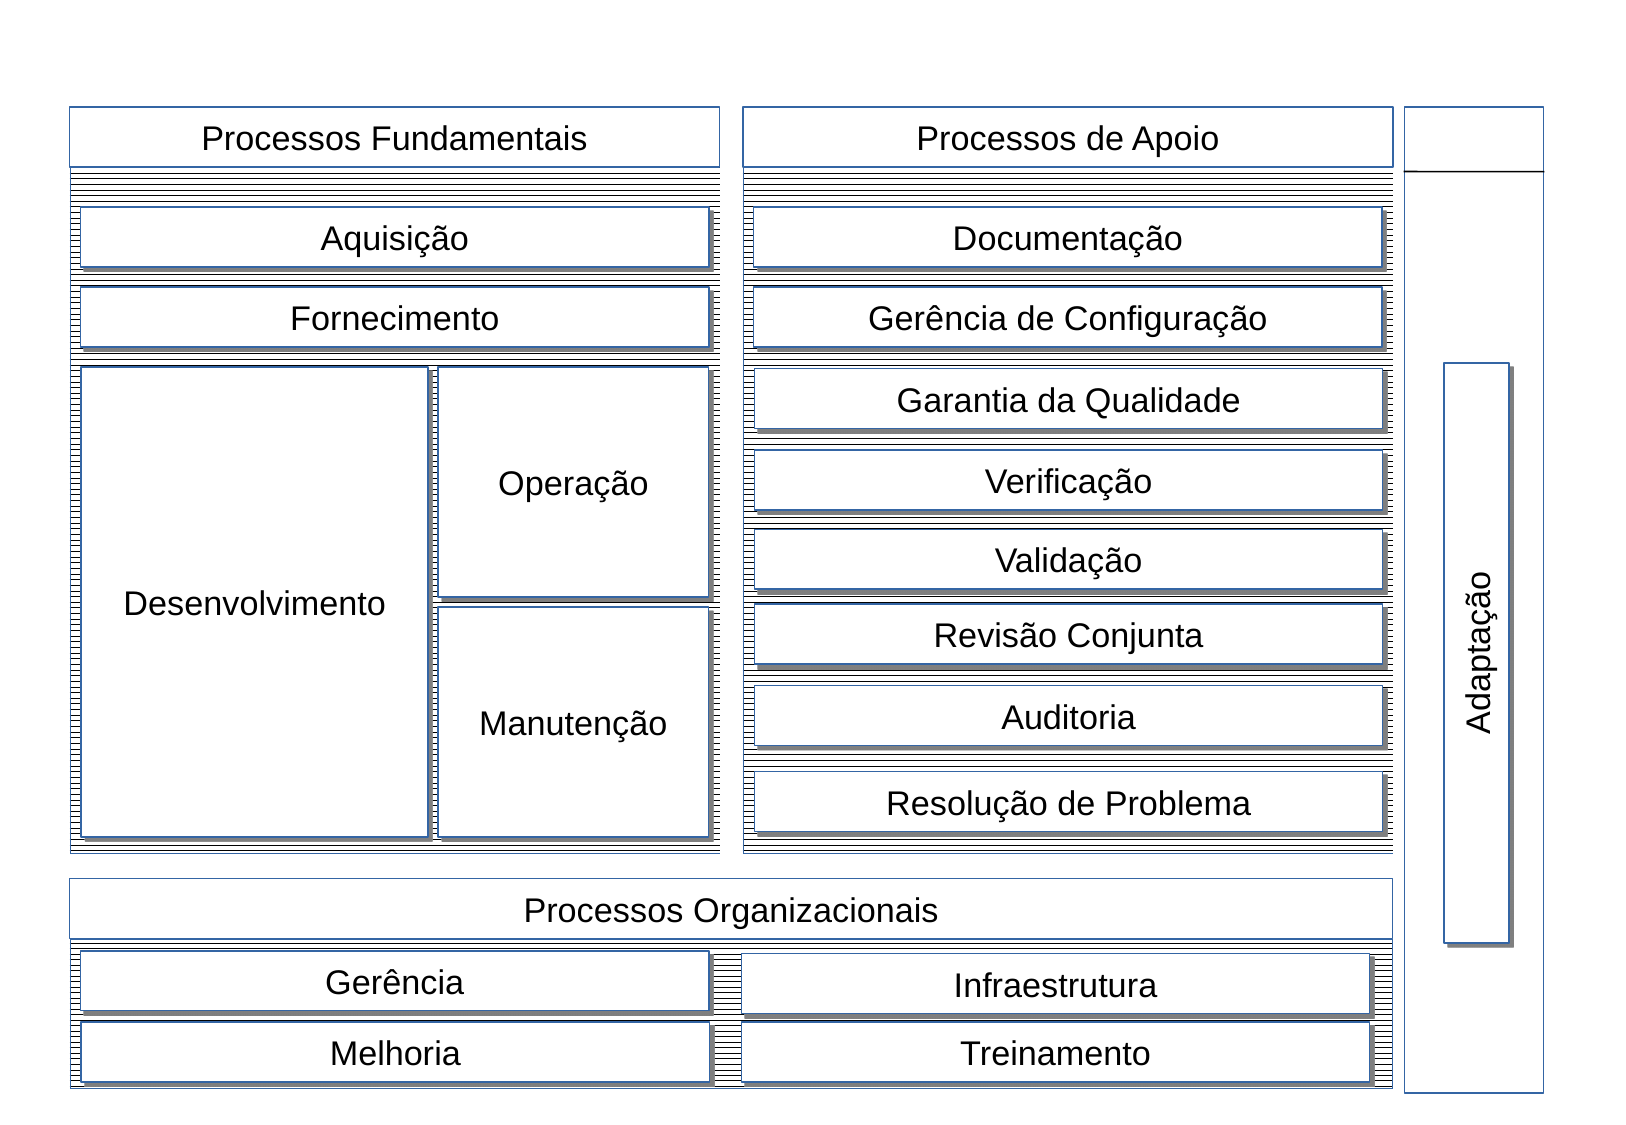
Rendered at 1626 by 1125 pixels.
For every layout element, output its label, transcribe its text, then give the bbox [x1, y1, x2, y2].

text_box Processos Fundamentais [69, 107, 720, 156]
picture [69, 156, 721, 858]
text_box Processos de Apoio [742, 107, 1393, 156]
text_box [1404, 172, 1544, 1093]
text_box [1404, 107, 1544, 171]
text_box Adaptação [1443, 362, 1509, 943]
picture [742, 156, 1394, 858]
picture [69, 938, 1394, 1094]
text_box Processos Organizacionais [69, 878, 1393, 937]
